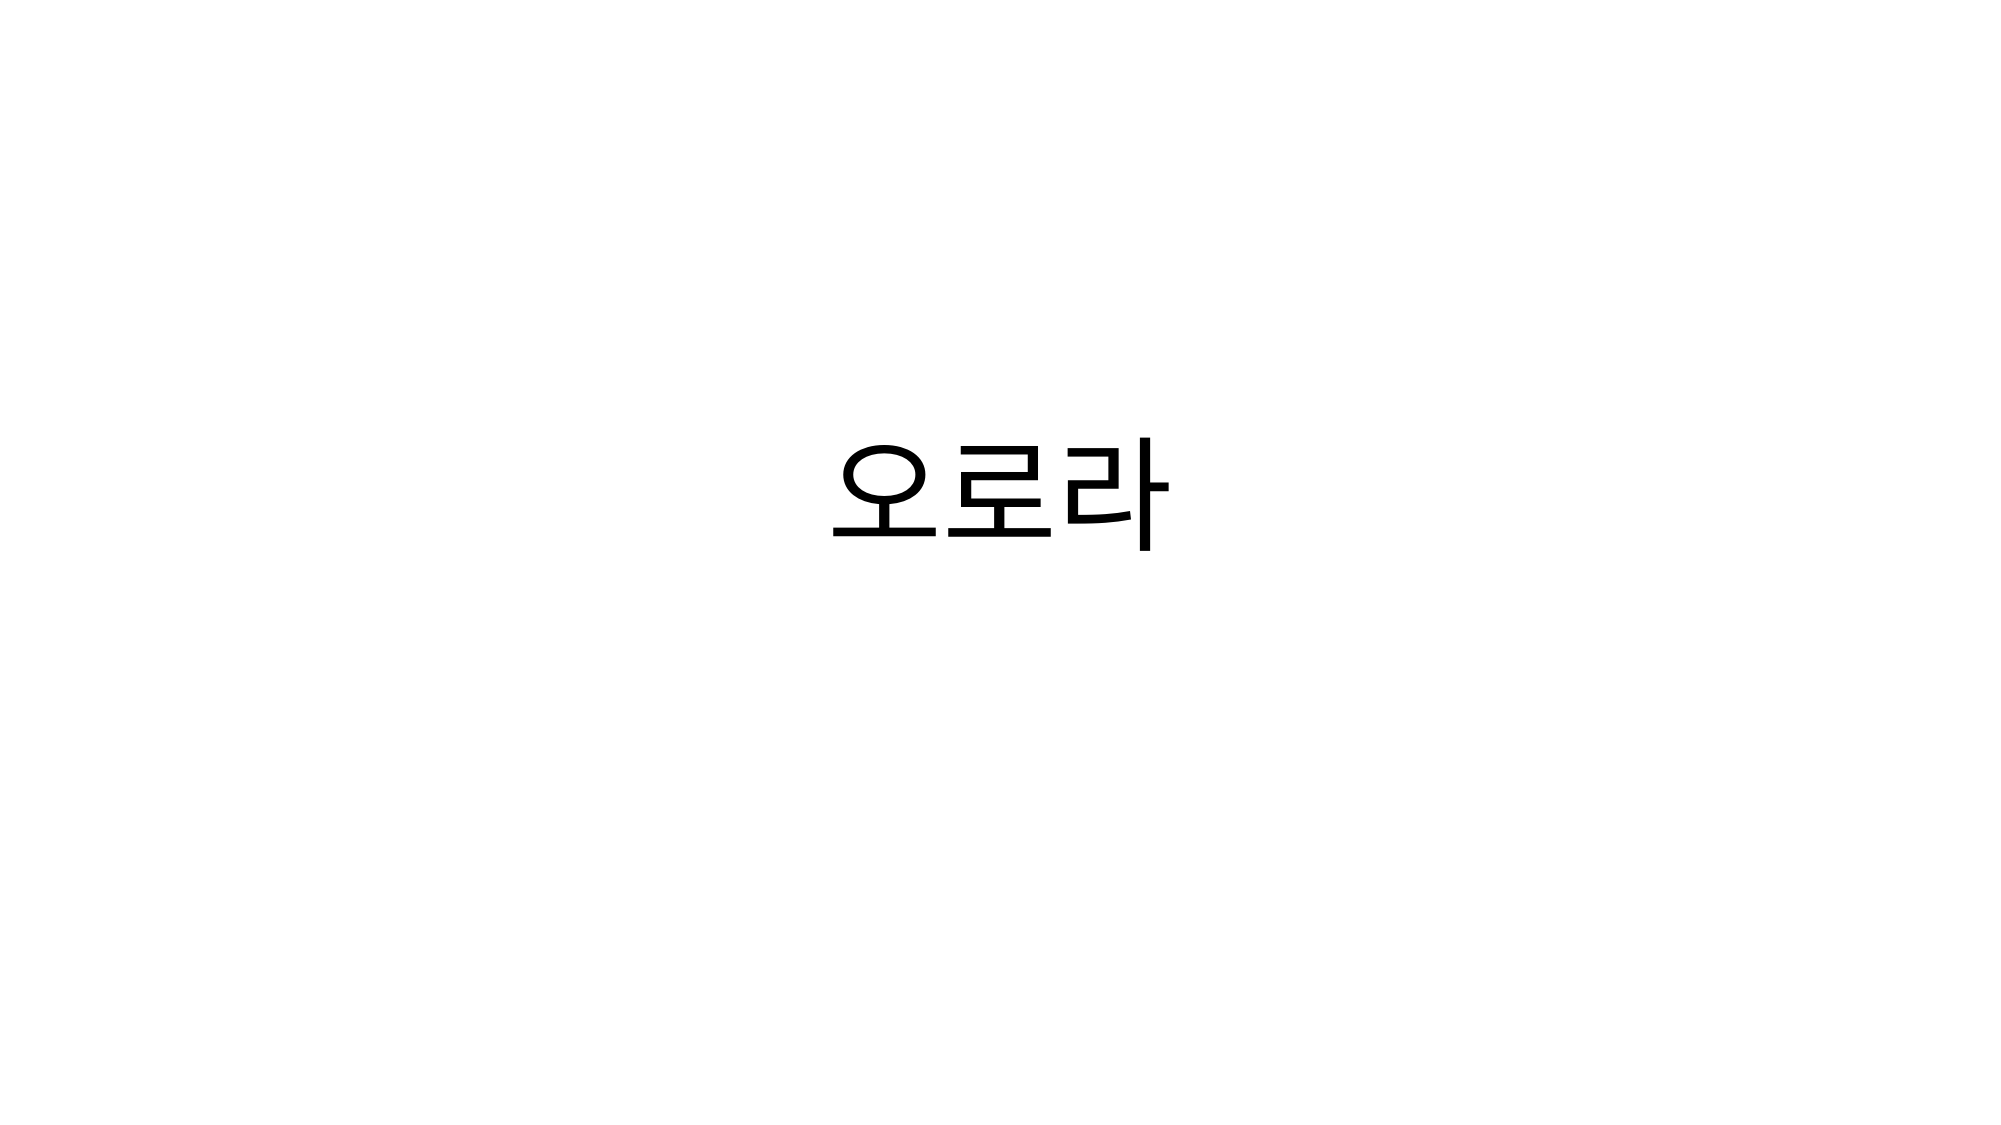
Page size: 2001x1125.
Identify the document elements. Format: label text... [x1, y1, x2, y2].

title 오로라 [249, 184, 1750, 576]
